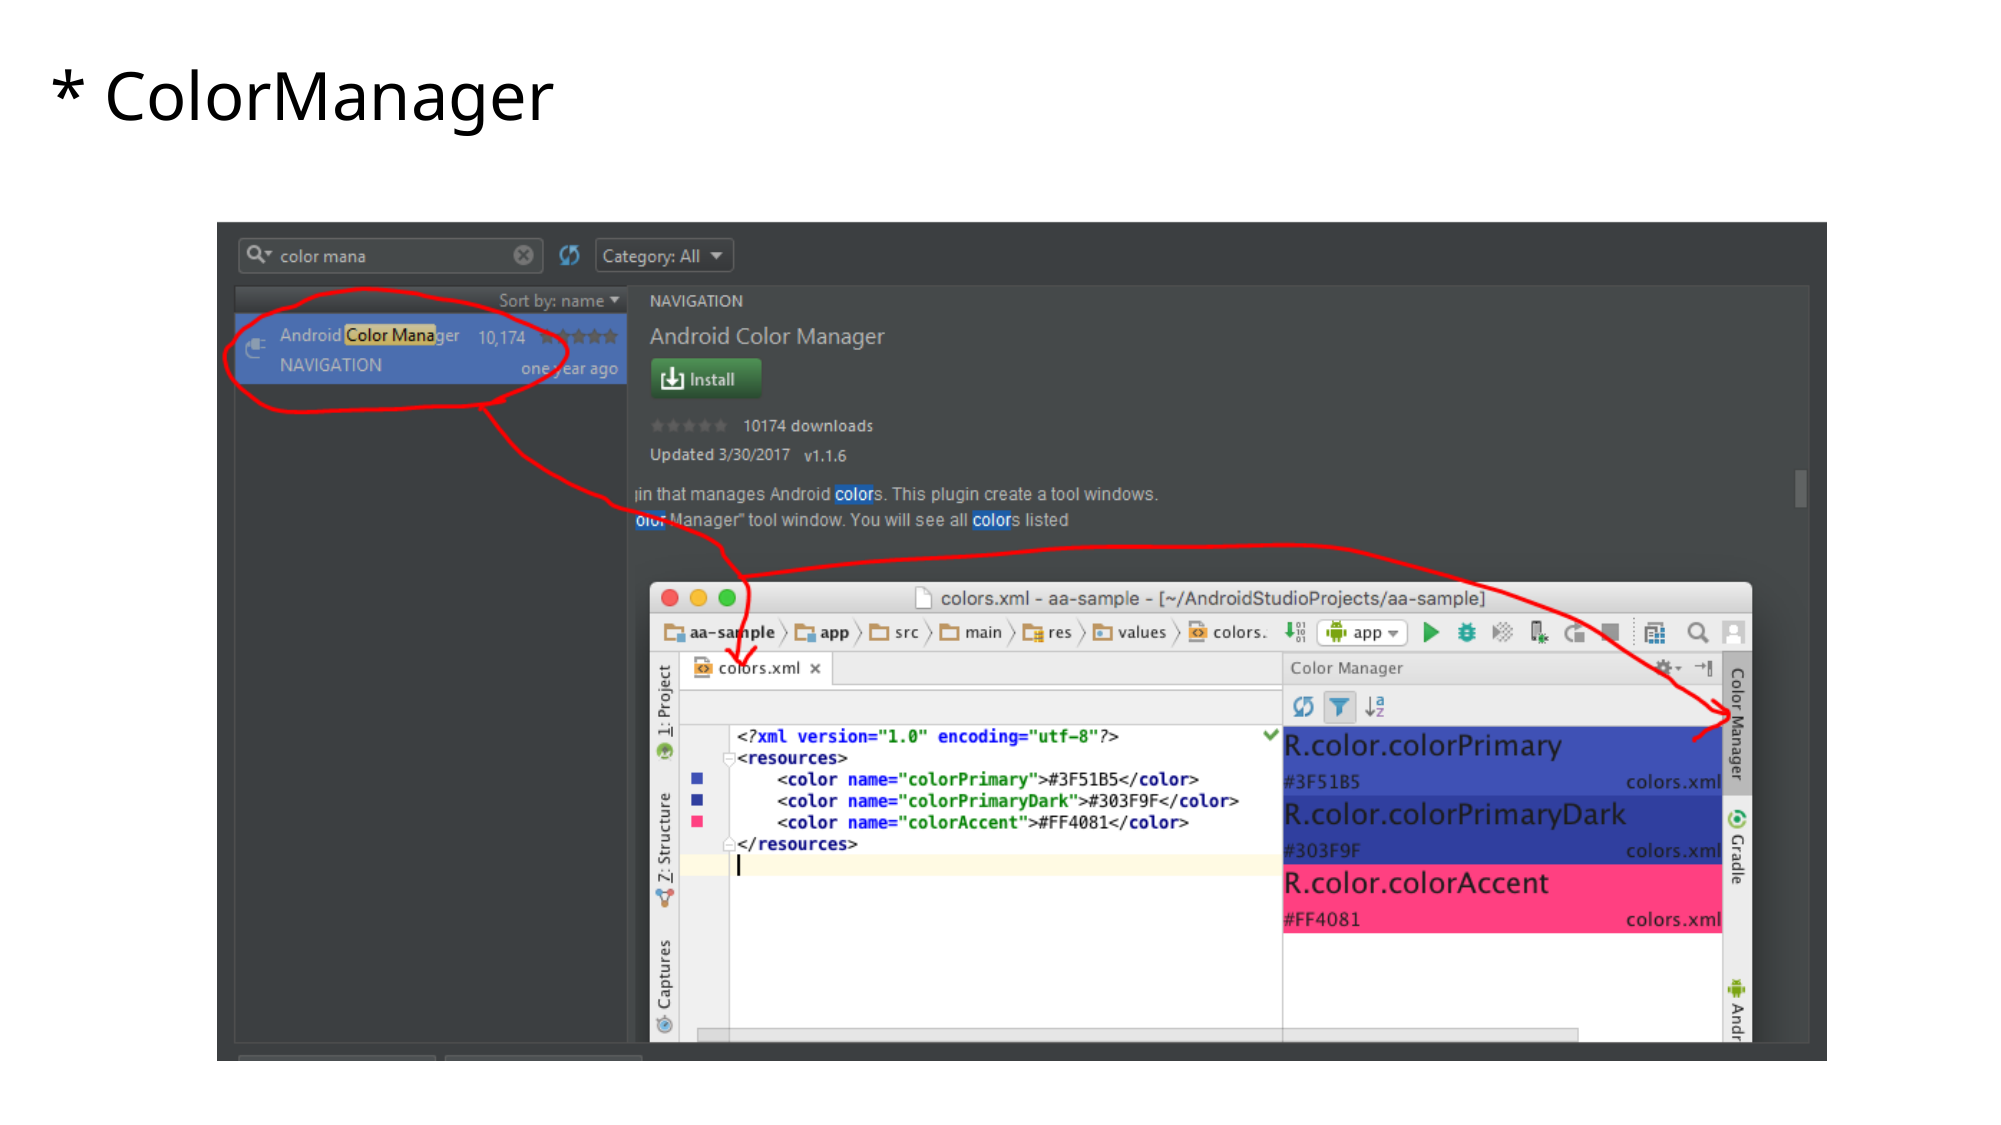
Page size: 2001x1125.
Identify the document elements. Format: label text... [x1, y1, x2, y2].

title * ColorManager [35, 64, 1536, 143]
picture [217, 218, 1827, 1061]
